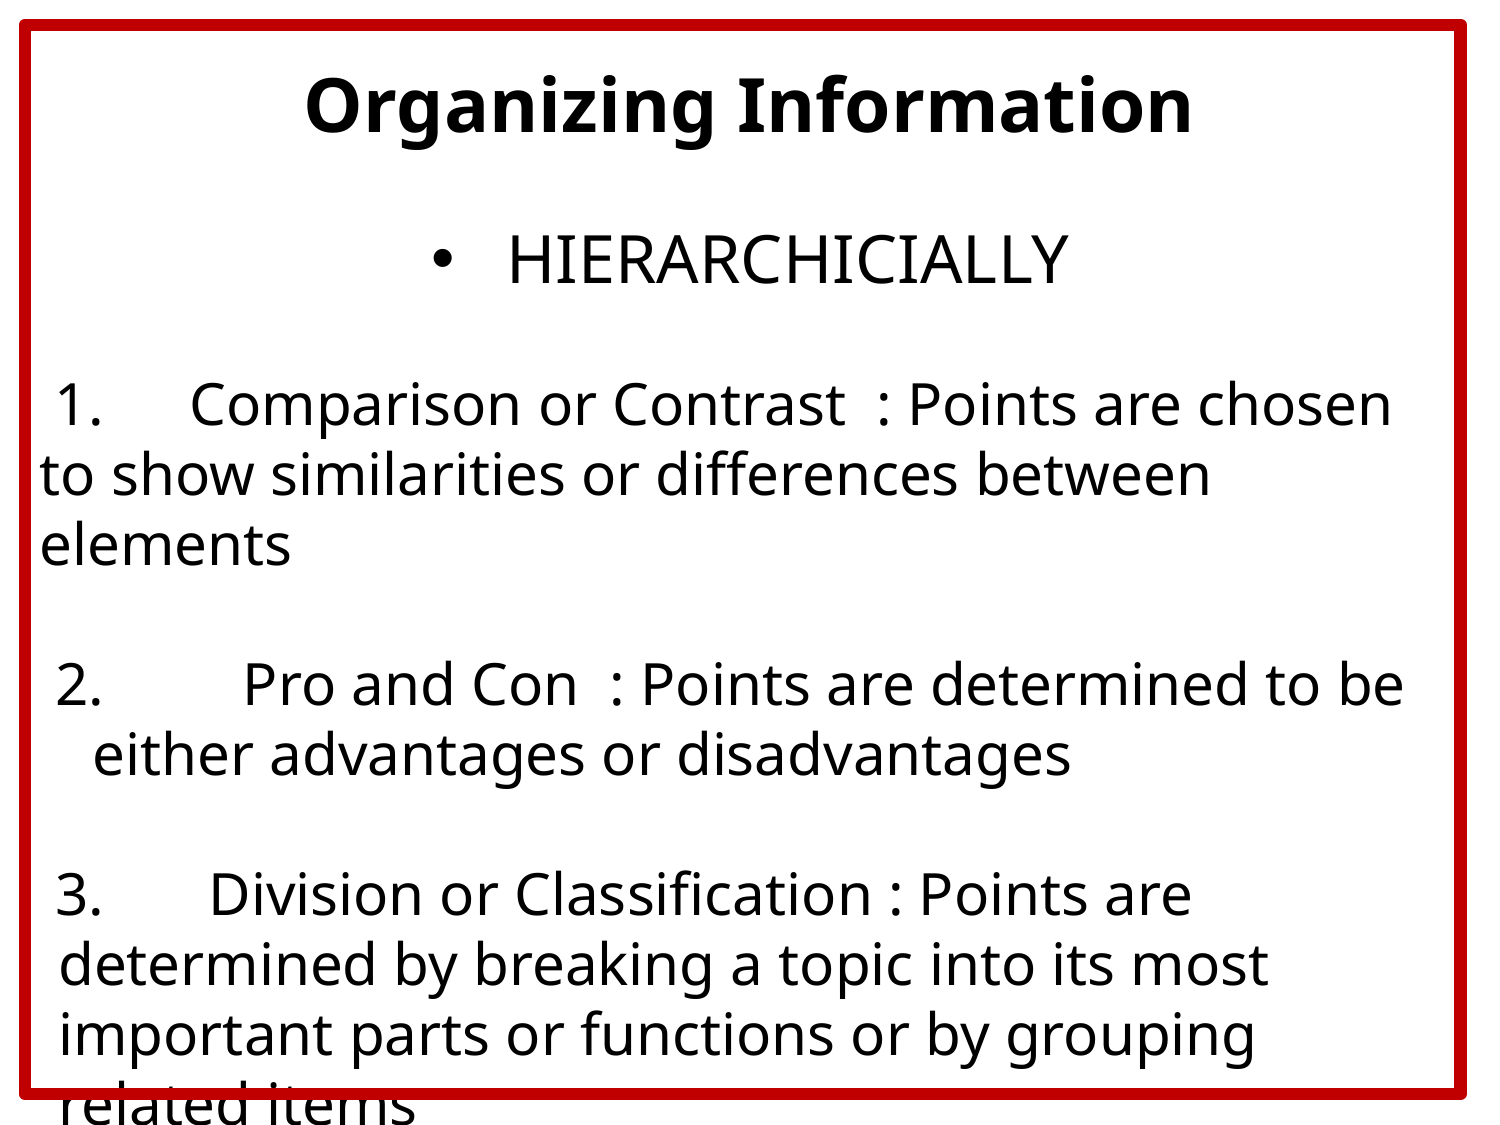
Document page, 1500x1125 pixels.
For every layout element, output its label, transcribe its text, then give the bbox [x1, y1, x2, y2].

text_box [24, 24, 1461, 1094]
text_box Organizing Information HIERARCHICIALLY 1. Comparison or Contrast : Points are chosen to show similarities or differences between elements 2. Pro and Con : Points are determined to be either advantages or disadvantages 3. Division or Classification : Points are determined by breaking a topic into its most important parts or functions or by grouping related items [24, 50, 1475, 1125]
